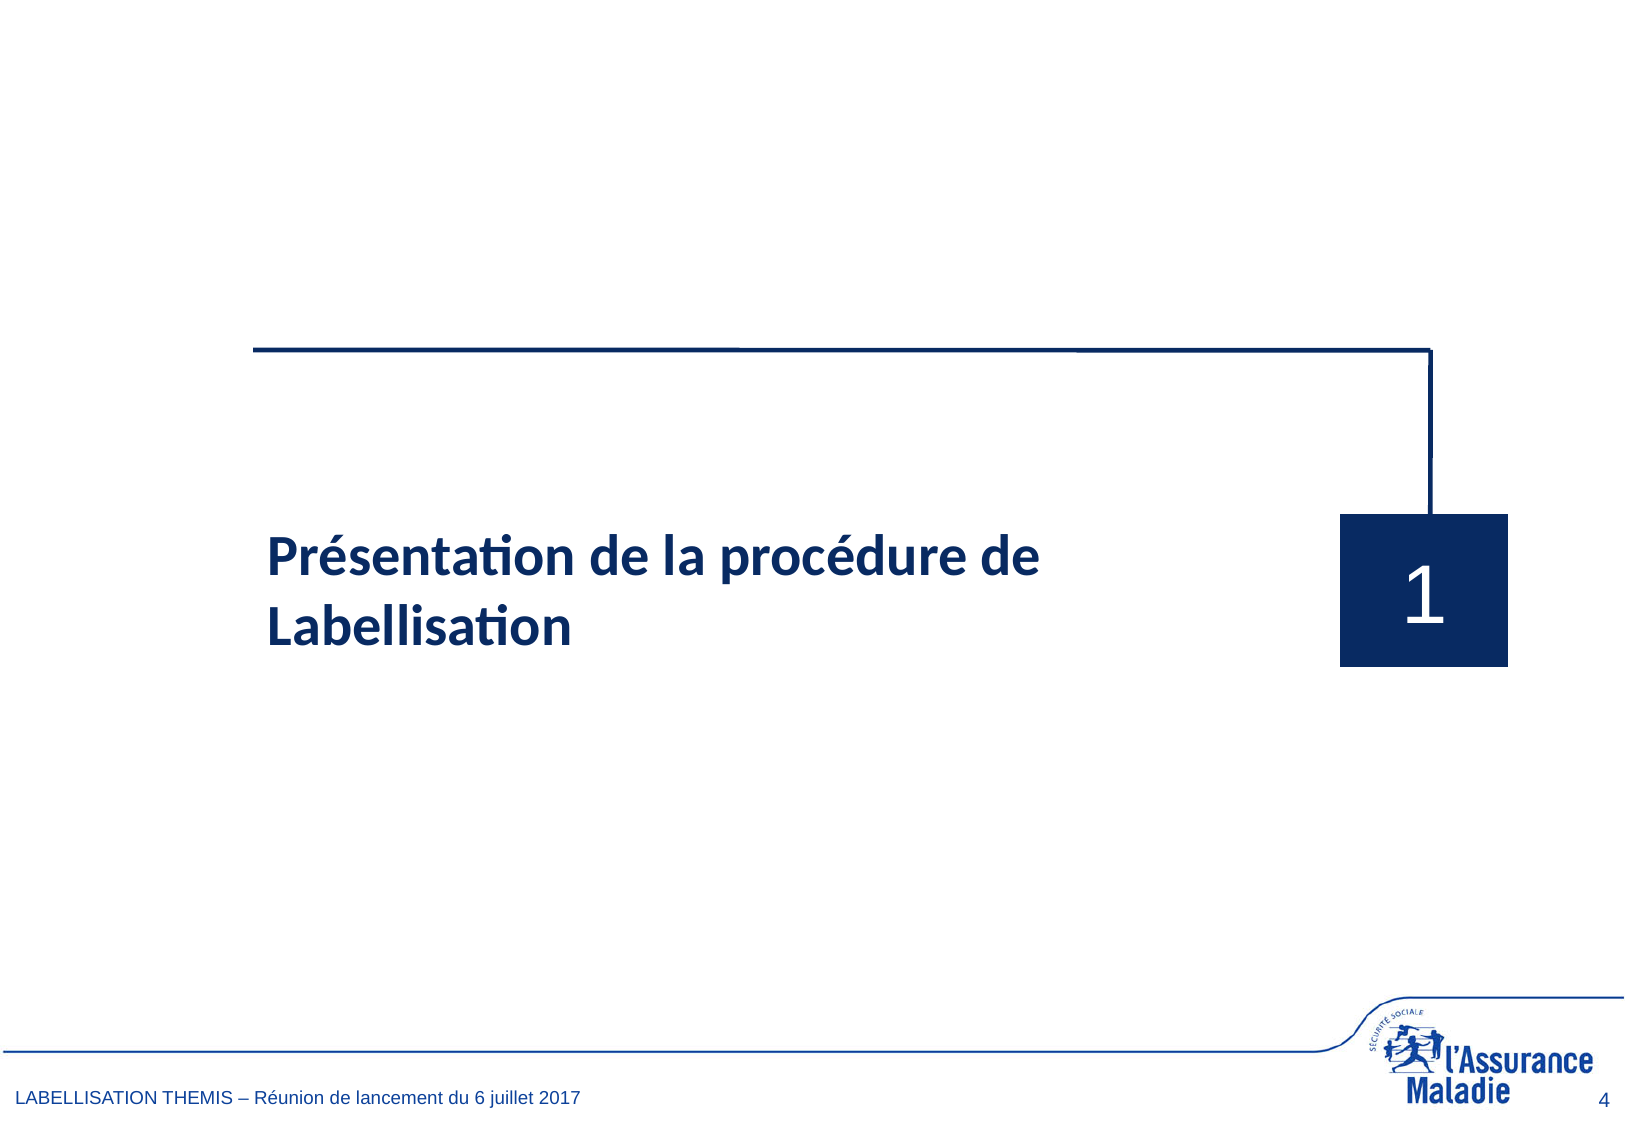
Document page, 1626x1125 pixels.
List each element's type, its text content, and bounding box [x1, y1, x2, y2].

text_box Présentation de la procédure de Labellisation [252, 509, 1327, 665]
slide_number 4 [1469, 1054, 1625, 1125]
text_box 1 [1340, 515, 1508, 666]
picture [0, 994, 1625, 1125]
